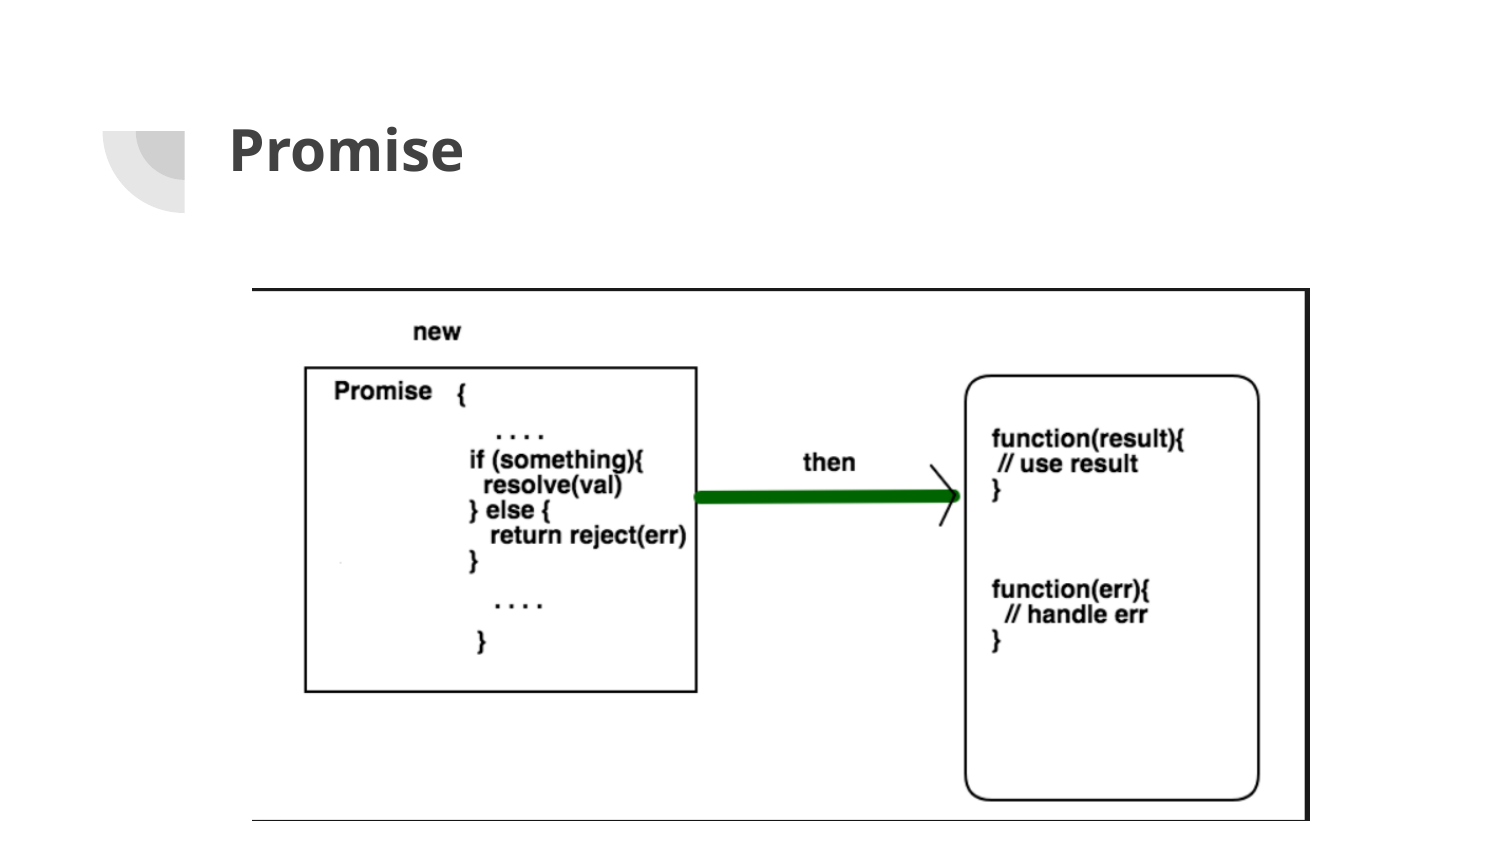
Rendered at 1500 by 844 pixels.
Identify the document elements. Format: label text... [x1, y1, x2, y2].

picture [252, 288, 1310, 821]
title Promise [213, 98, 1368, 263]
